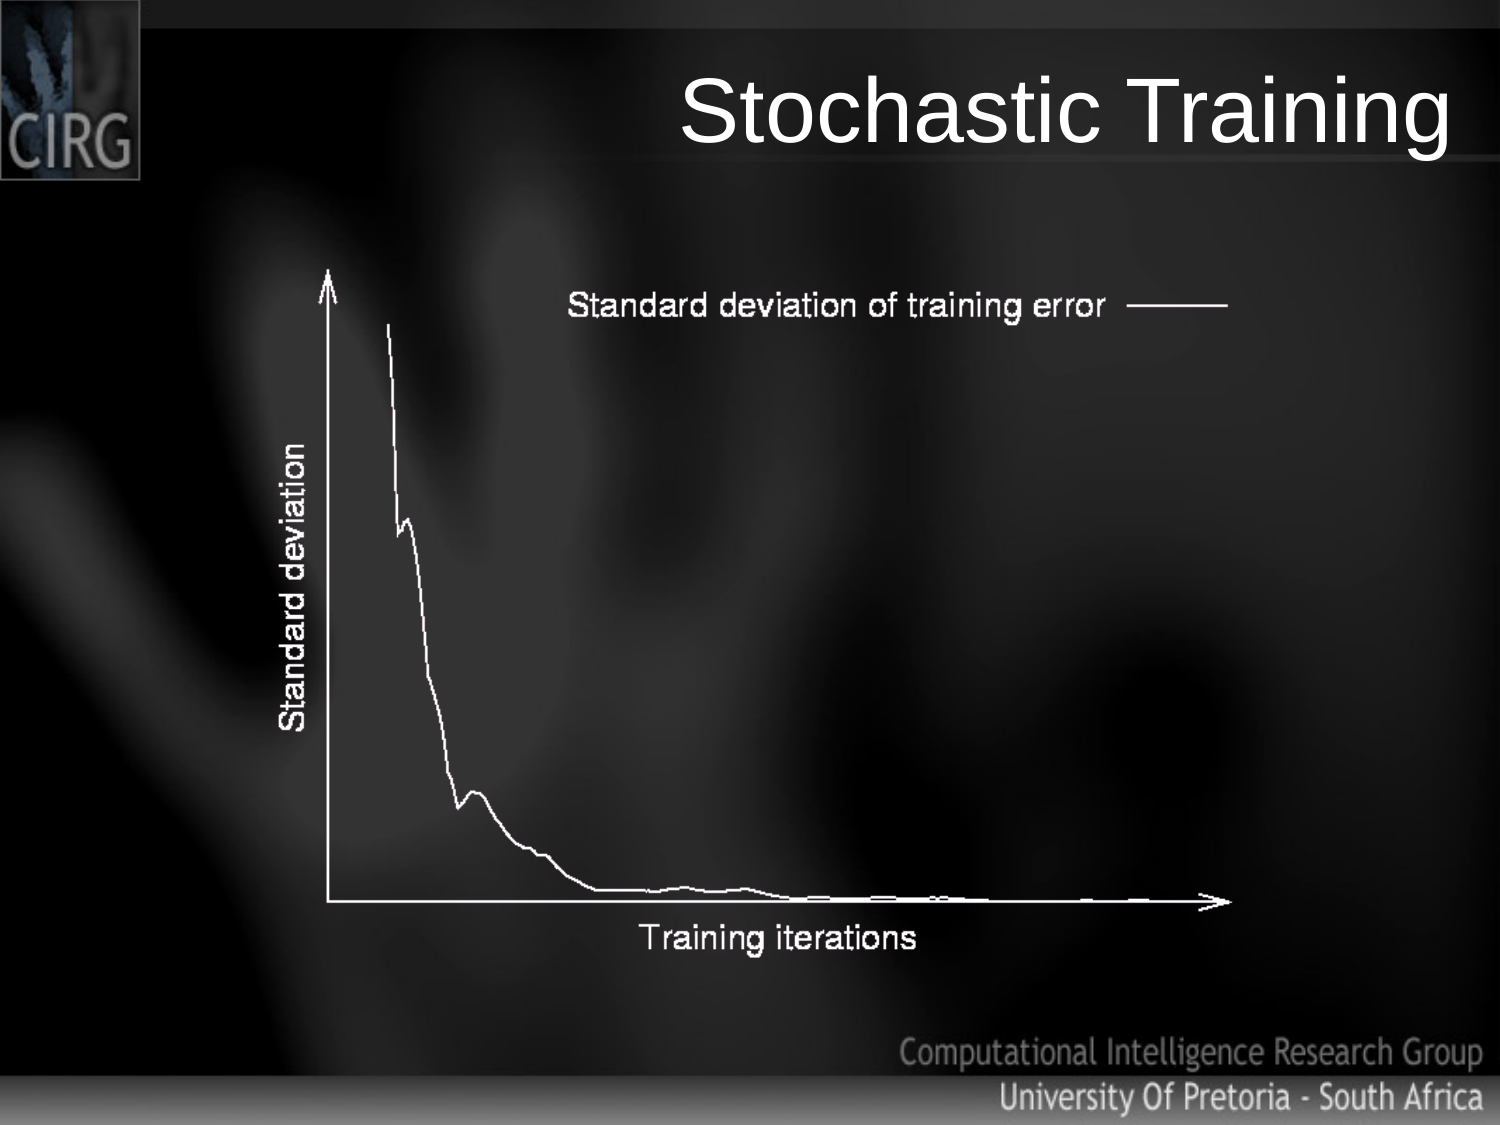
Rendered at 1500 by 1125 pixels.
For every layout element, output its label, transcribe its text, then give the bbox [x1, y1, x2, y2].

picture [0, 0, 1500, 1125]
title Stochastic Training [171, 31, 1470, 182]
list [262, 237, 1297, 980]
